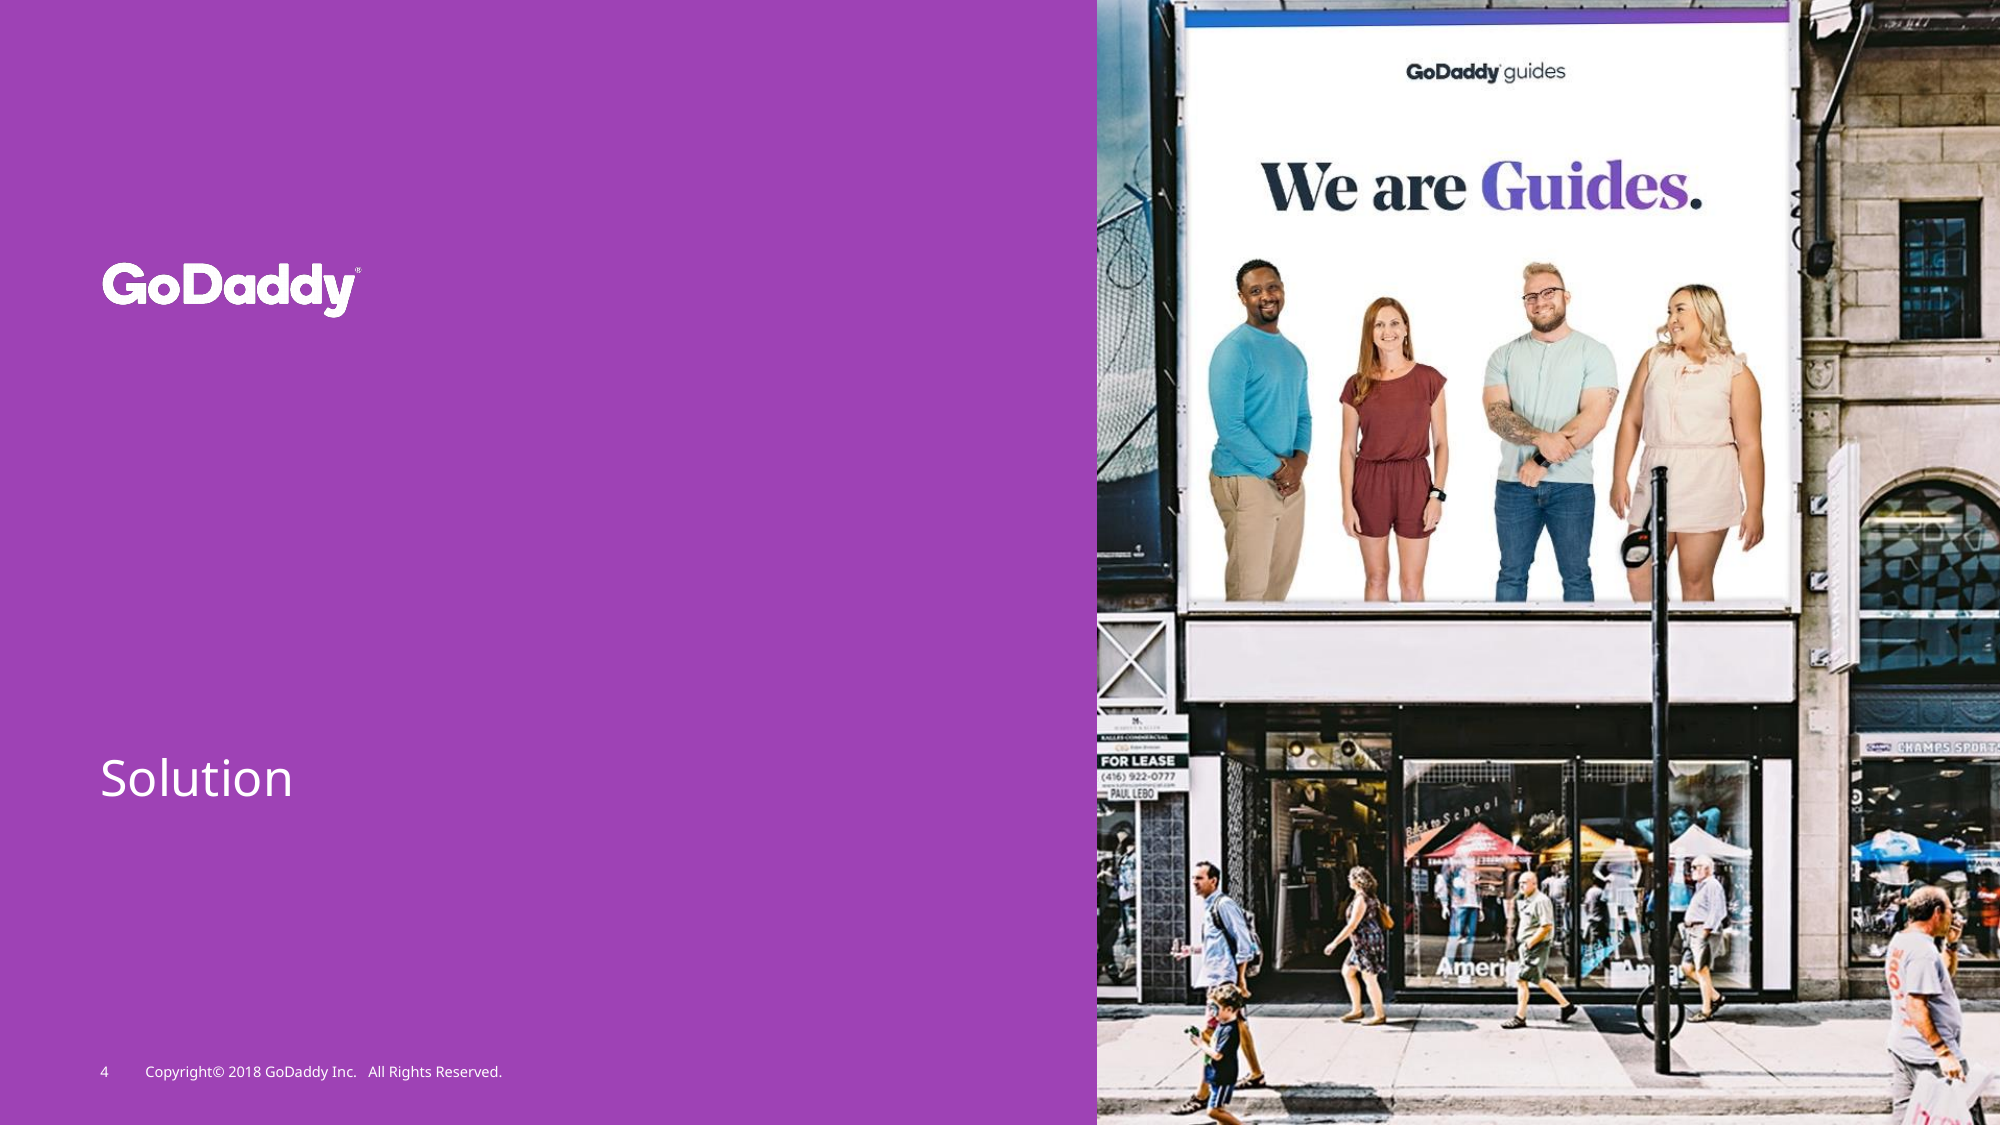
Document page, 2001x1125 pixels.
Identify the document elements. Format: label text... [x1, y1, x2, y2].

list Solution [100, 752, 1097, 876]
footer Copyright© 2018 GoDaddy Inc. All Rights Reserved. [146, 1063, 641, 1082]
picture [70, 231, 388, 337]
slide_number 4 [100, 1063, 146, 1082]
picture [1097, 0, 2000, 1125]
